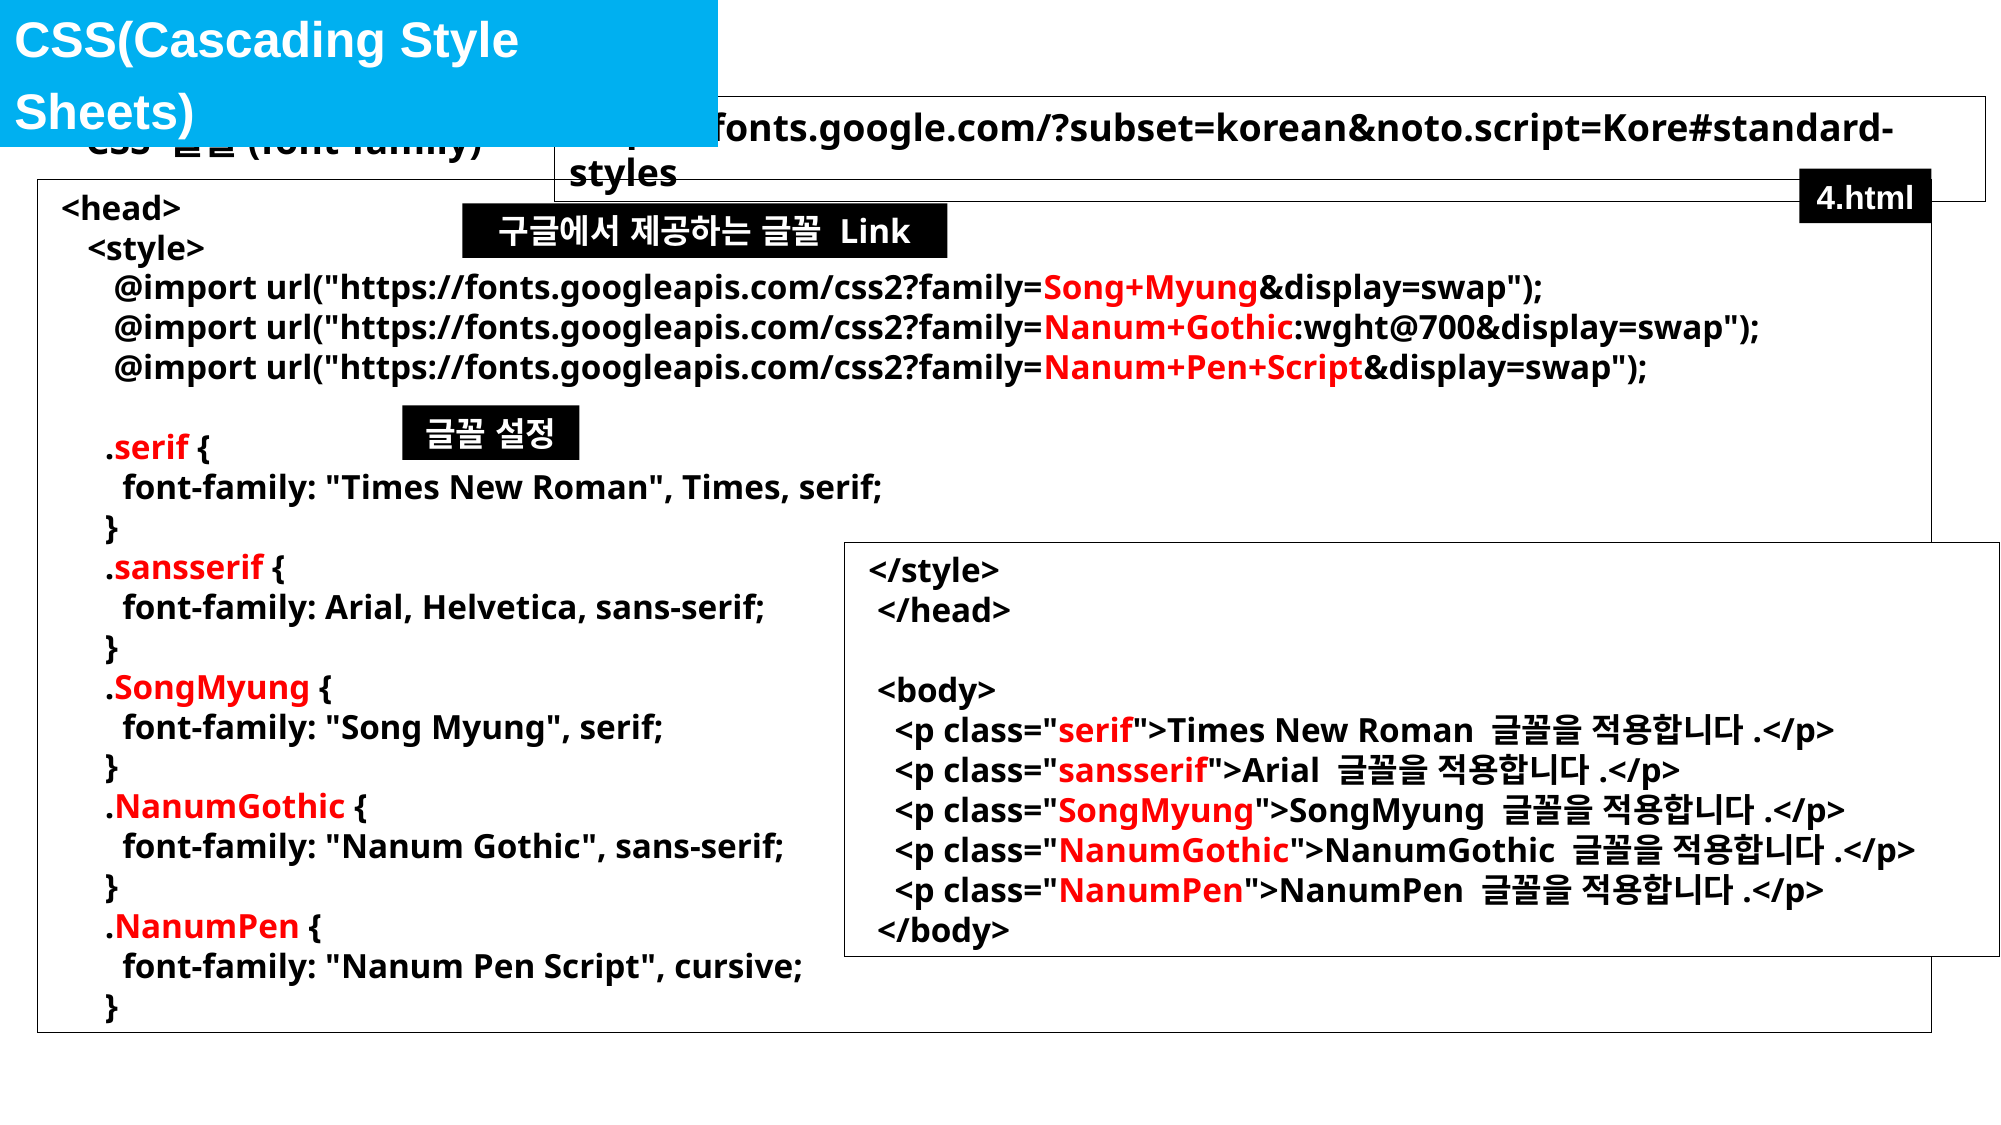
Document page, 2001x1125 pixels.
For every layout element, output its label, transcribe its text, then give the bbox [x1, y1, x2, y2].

text_box CSS 글꼴(font-family) [718, 86, 1033, 96]
text_box 글꼴 설정 [402, 405, 580, 460]
text_box 구글에서 제공하는 글꼴 Link [462, 203, 948, 258]
text_box </style> </head> <body> <p class="serif">Times New Roman 글꼴을 적용합니다.</p> <p class="sansserif">Arial 글꼴을 적용합니다.</p> <p class="SongMyung">SongMyung 글꼴을 적용합니다.</p> <p class="NanumGothic">NanumGothic 글꼴을 적용합니다.</p> <p class="NanumPen">NanumPen 글꼴을 적용합니다.</p> </body> [844, 542, 2000, 957]
text_box 4.html [1799, 168, 1932, 224]
text_box CSS(Cascading Style Sheets) [0, 0, 718, 147]
text_box https://fonts.google.com/?subset=korean&noto.script=Kore#standard-styles [554, 96, 1986, 202]
text_box CSS 글꼴(font-family) [24, 147, 554, 170]
text_box <head> <style> @import url("https://fonts.googleapis.com/css2?family=Song+Myung&display=swap"); @import url("https://fonts.googleapis.com/css2?family=Nanum+Gothic:wght@700&display=swap"); @import url("https://fonts.googleapis.com/css2?family=Nanum+Pen+Script&display=swap"); .serif { font-family: "Times New Roman", Times, serif; } .sansserif { font-family: Arial, Helvetica, sans-serif; } .SongMyung { font-family: "Song Myung", serif; } .NanumGothic { font-family: "Nanum Gothic", sans-serif; } .NanumPen { font-family: "Nanum Pen Script", cursive; } [37, 179, 1932, 1033]
